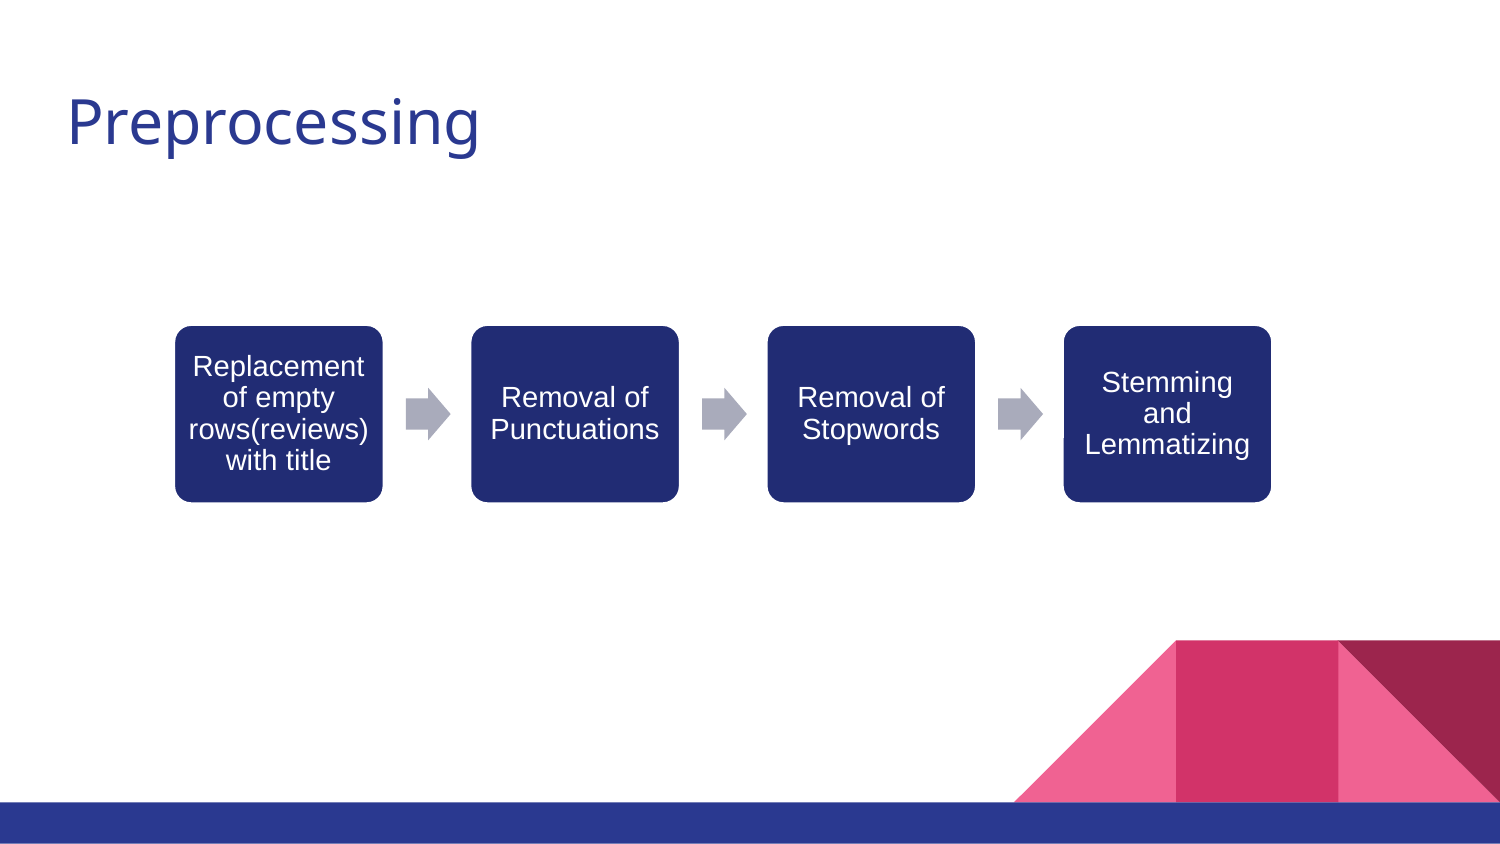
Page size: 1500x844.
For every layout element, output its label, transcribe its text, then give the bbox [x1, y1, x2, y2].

title Preprocessing [51, 67, 1449, 167]
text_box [172, 323, 1274, 505]
